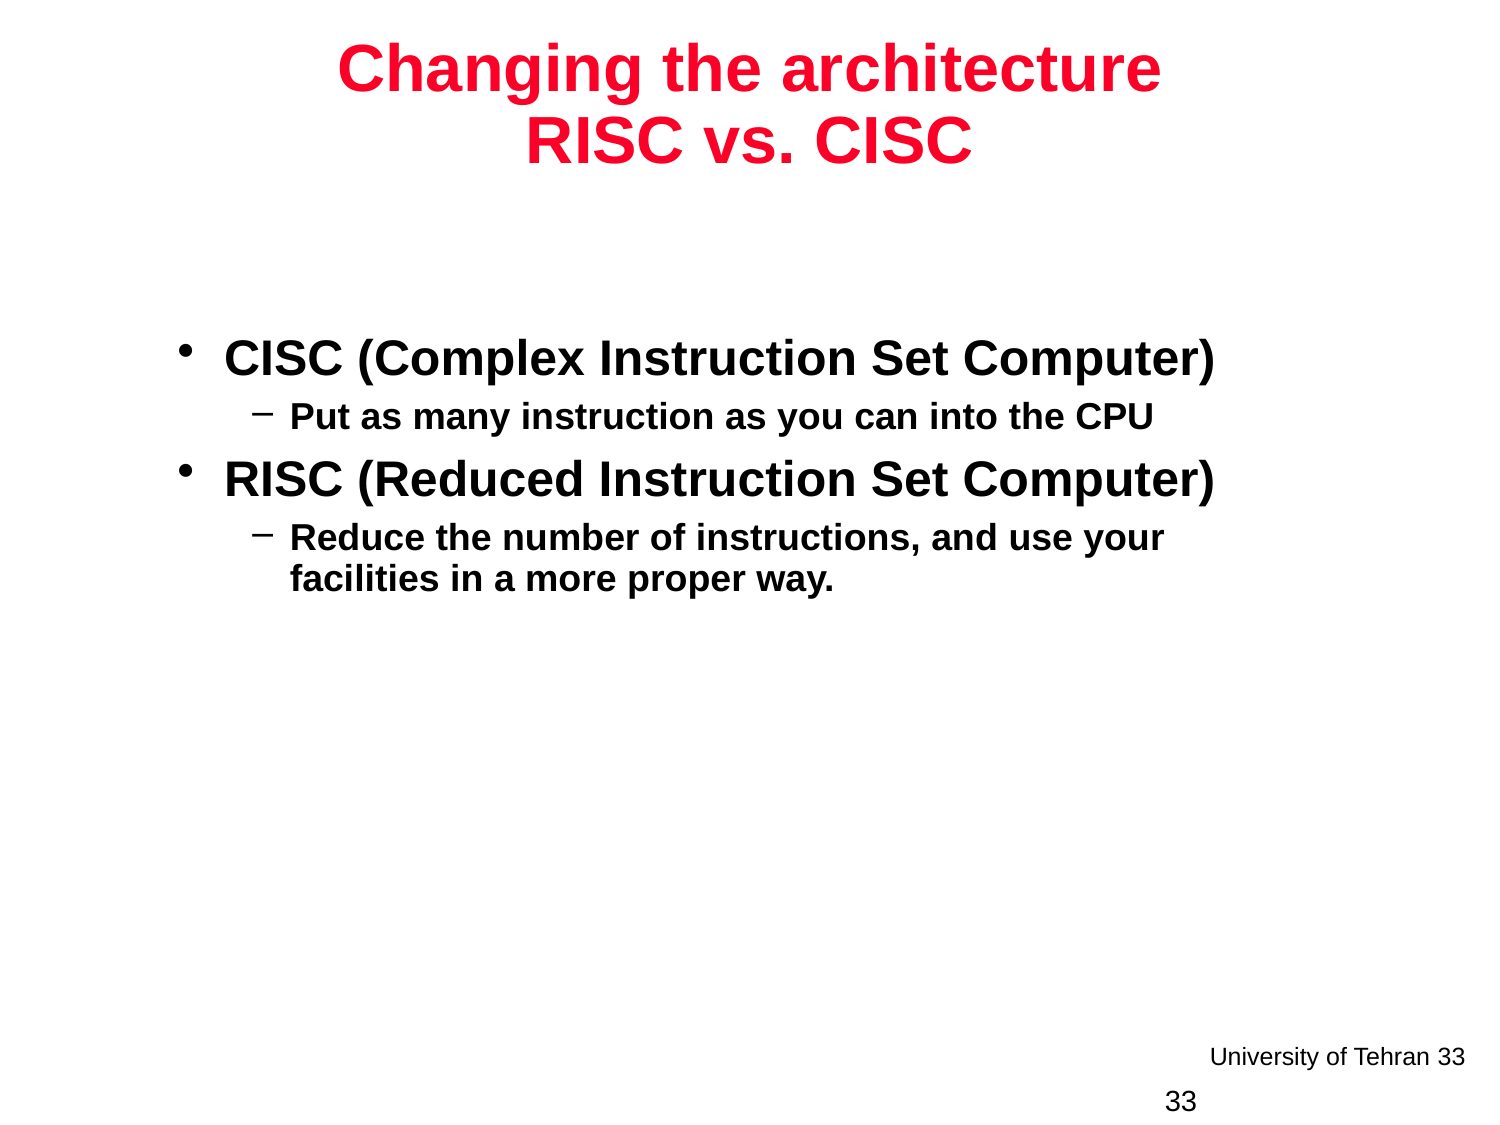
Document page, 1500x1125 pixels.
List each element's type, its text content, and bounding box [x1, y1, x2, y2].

slide_number 33 [1149, 1074, 1500, 1125]
title Changing the architecture RISC vs. CISC [162, 12, 1338, 200]
list CISC (Complex Instruction Set Computer) Put as many instruction as you can into the CPU RISC (Reduced Instruction Set Computer) Reduce the number of instructions, and use your facilities in a more proper way. [162, 324, 1338, 1000]
